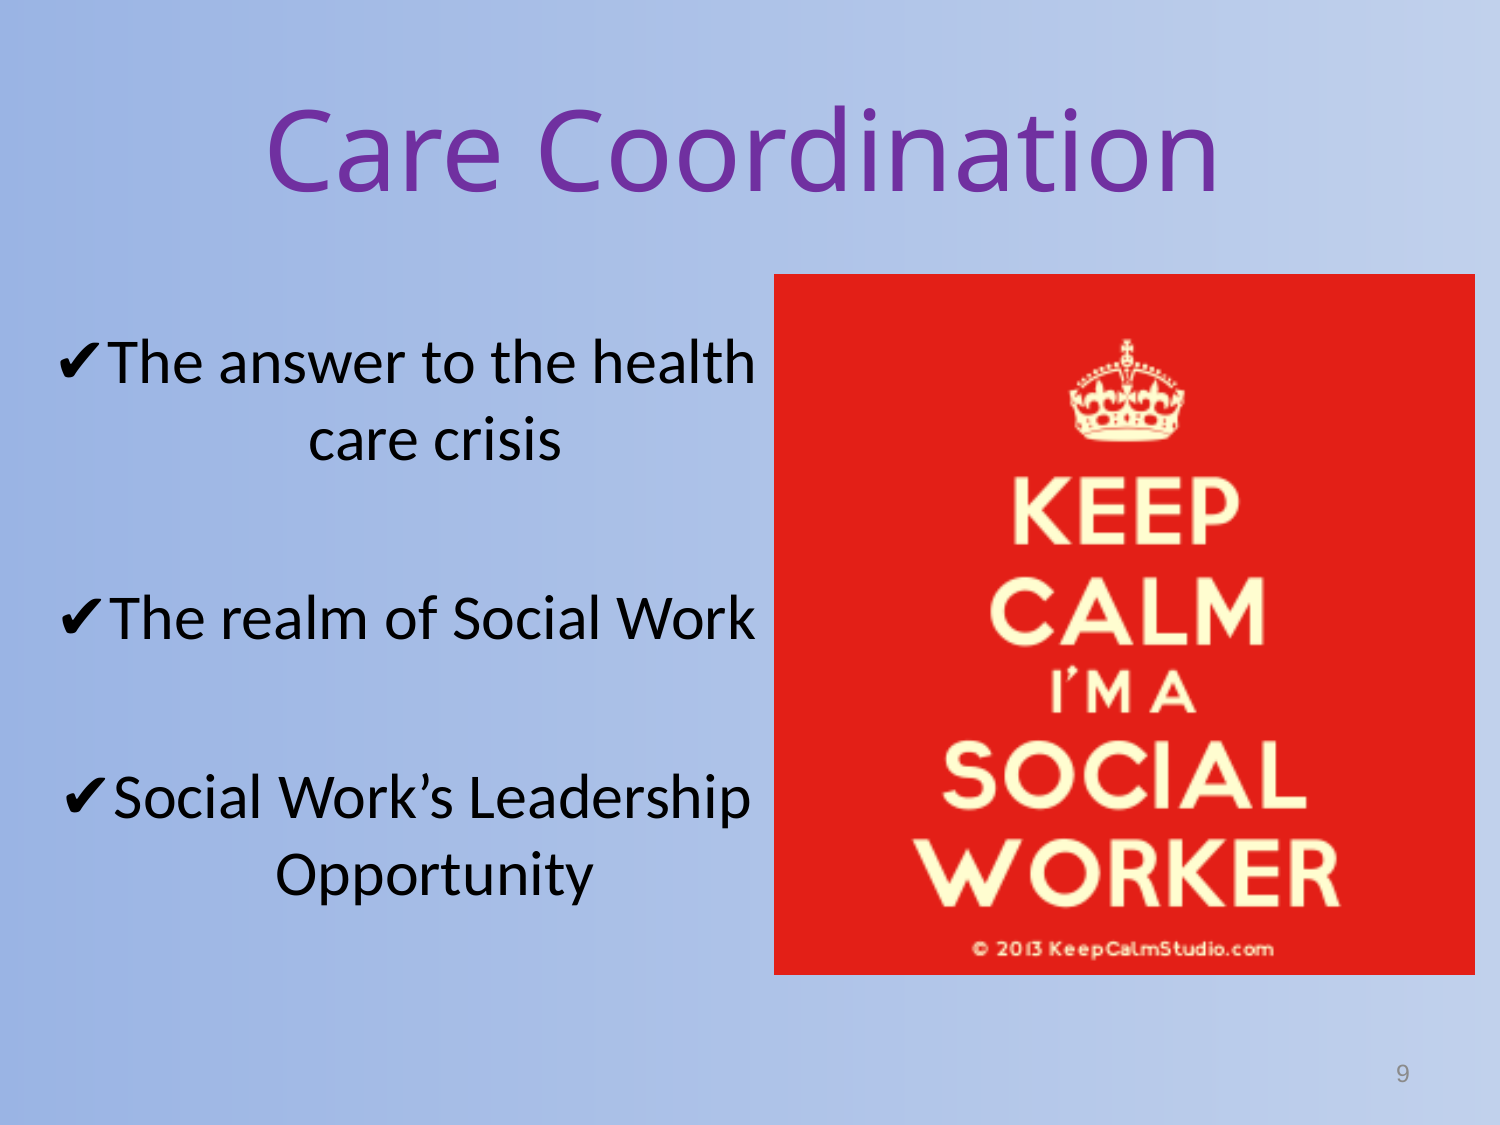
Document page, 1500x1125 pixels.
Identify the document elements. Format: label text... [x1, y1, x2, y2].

slide_number 9 [1074, 1042, 1425, 1103]
title Care Coordination [137, 0, 1350, 293]
picture [774, 274, 1476, 976]
list ✔The answer to the health care crisis ✔The realm of Social Work ✔Social Work’s Leadership Opportunity [37, 312, 769, 930]
